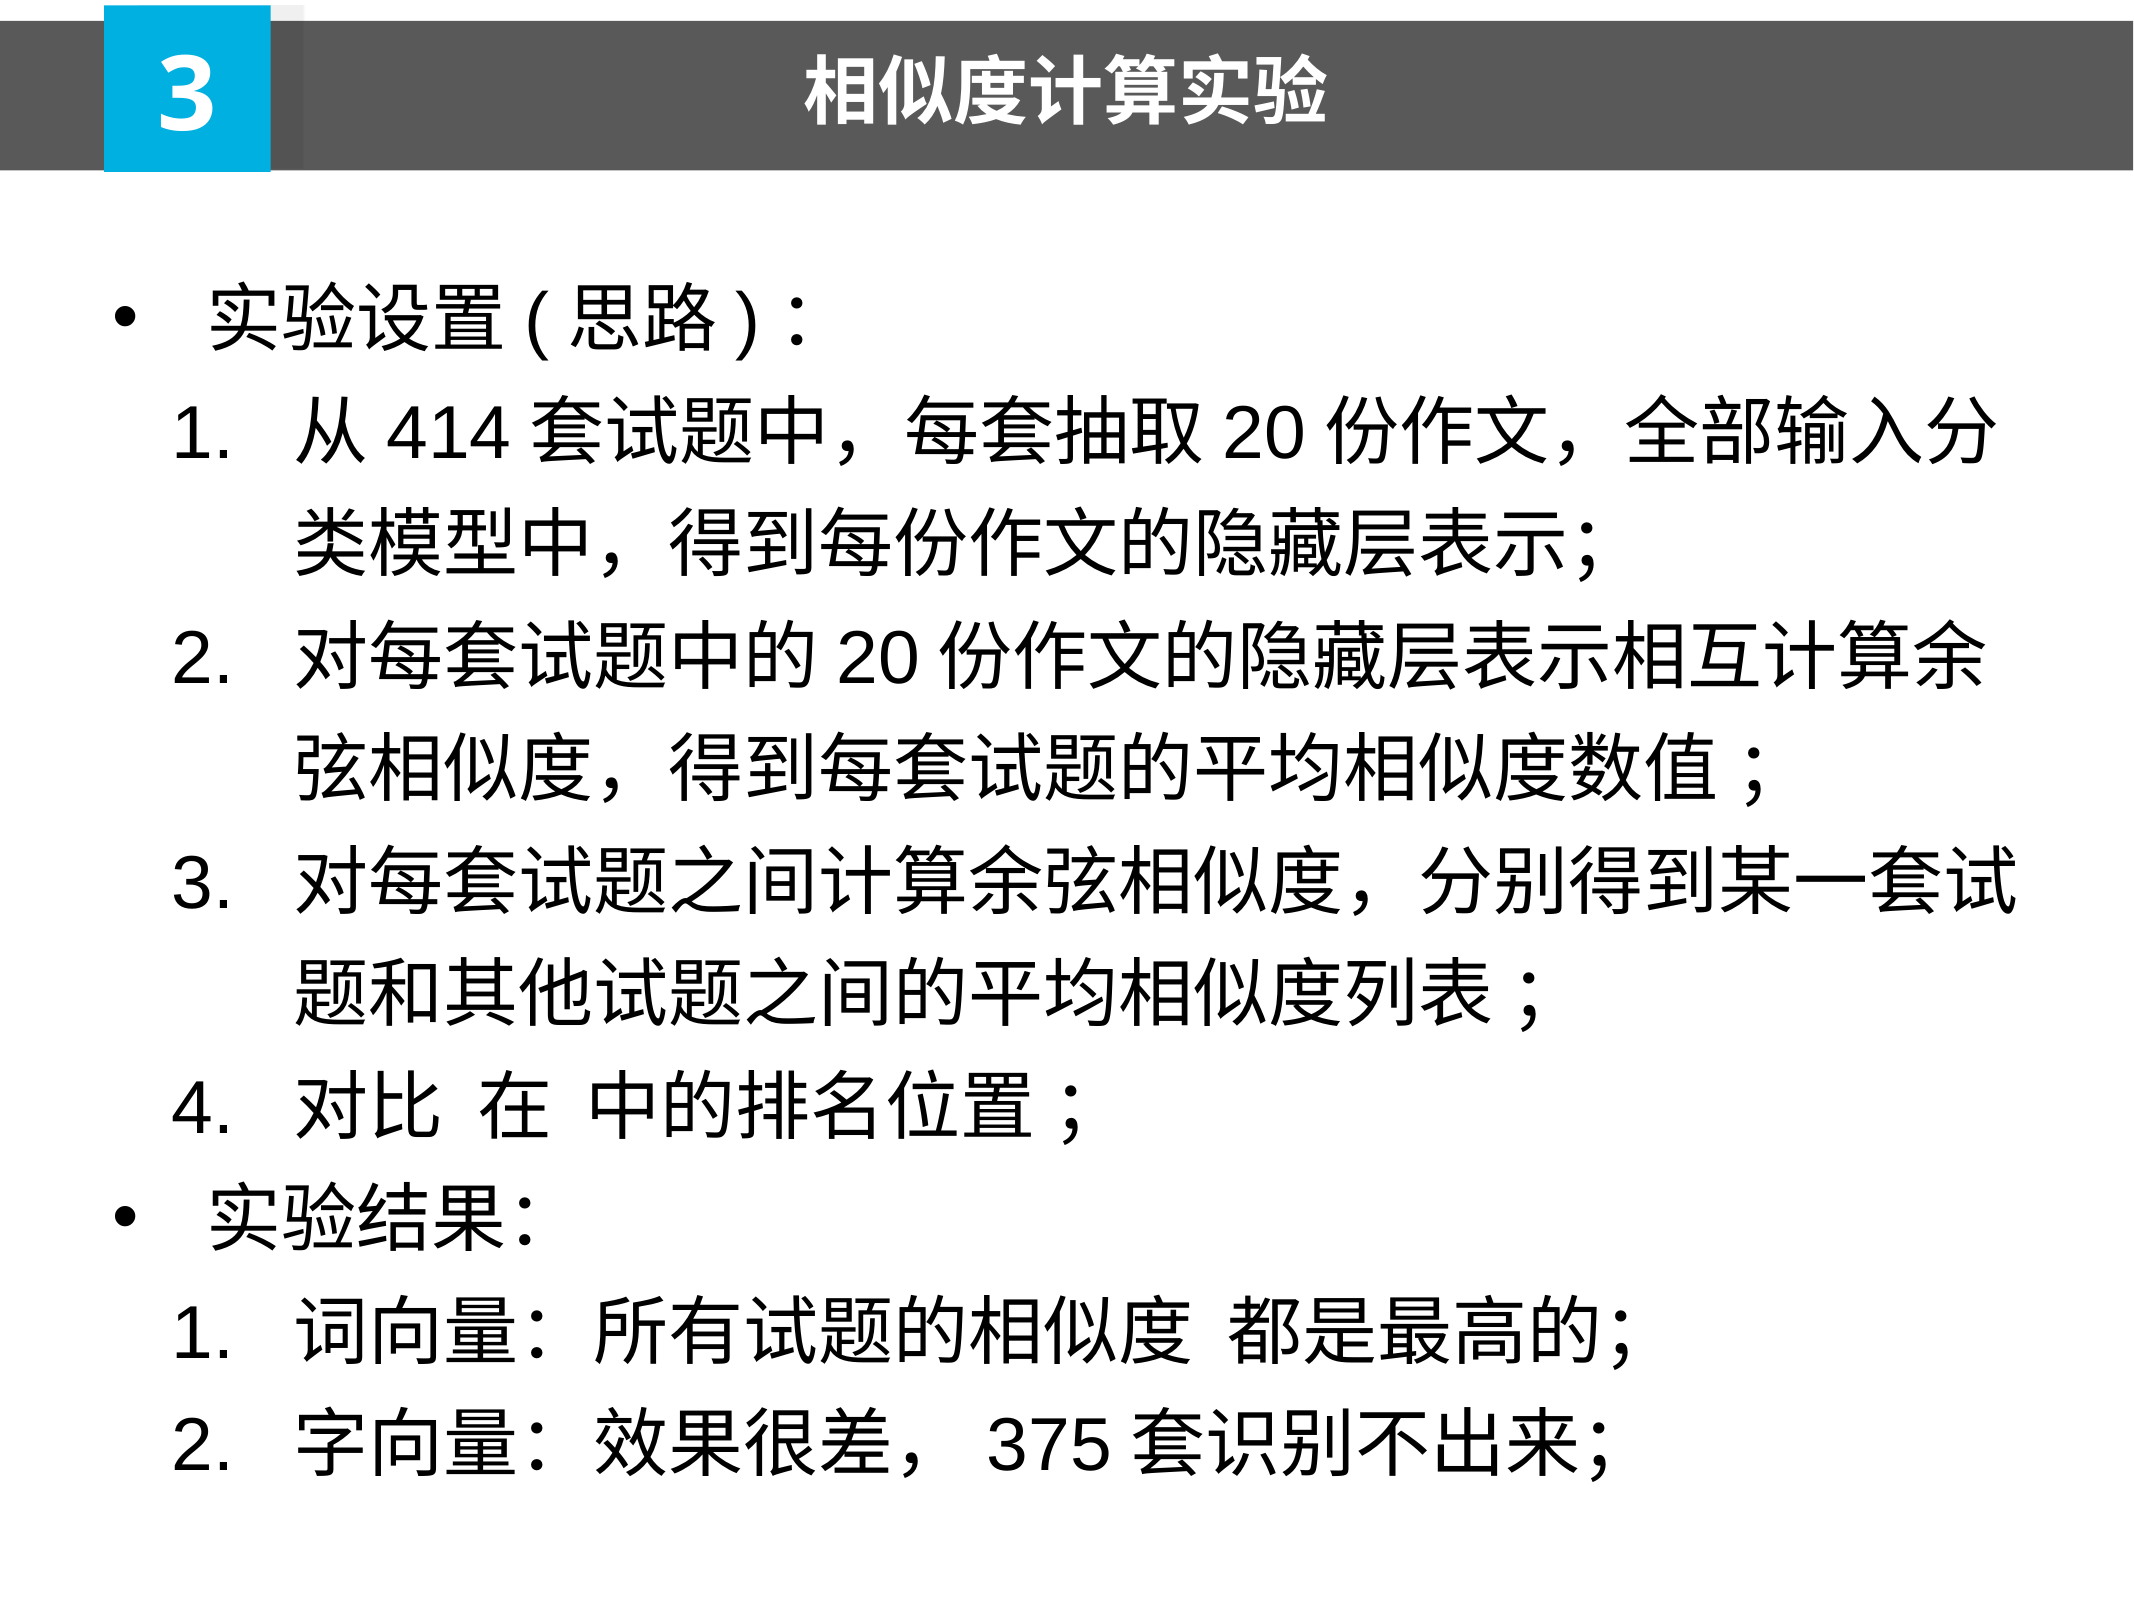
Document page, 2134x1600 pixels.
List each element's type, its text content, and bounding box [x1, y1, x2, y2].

text_box [0, 20, 98, 171]
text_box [103, 4, 271, 173]
text_box 相似度计算实验 [795, 35, 1338, 142]
text_box [276, 20, 2134, 171]
